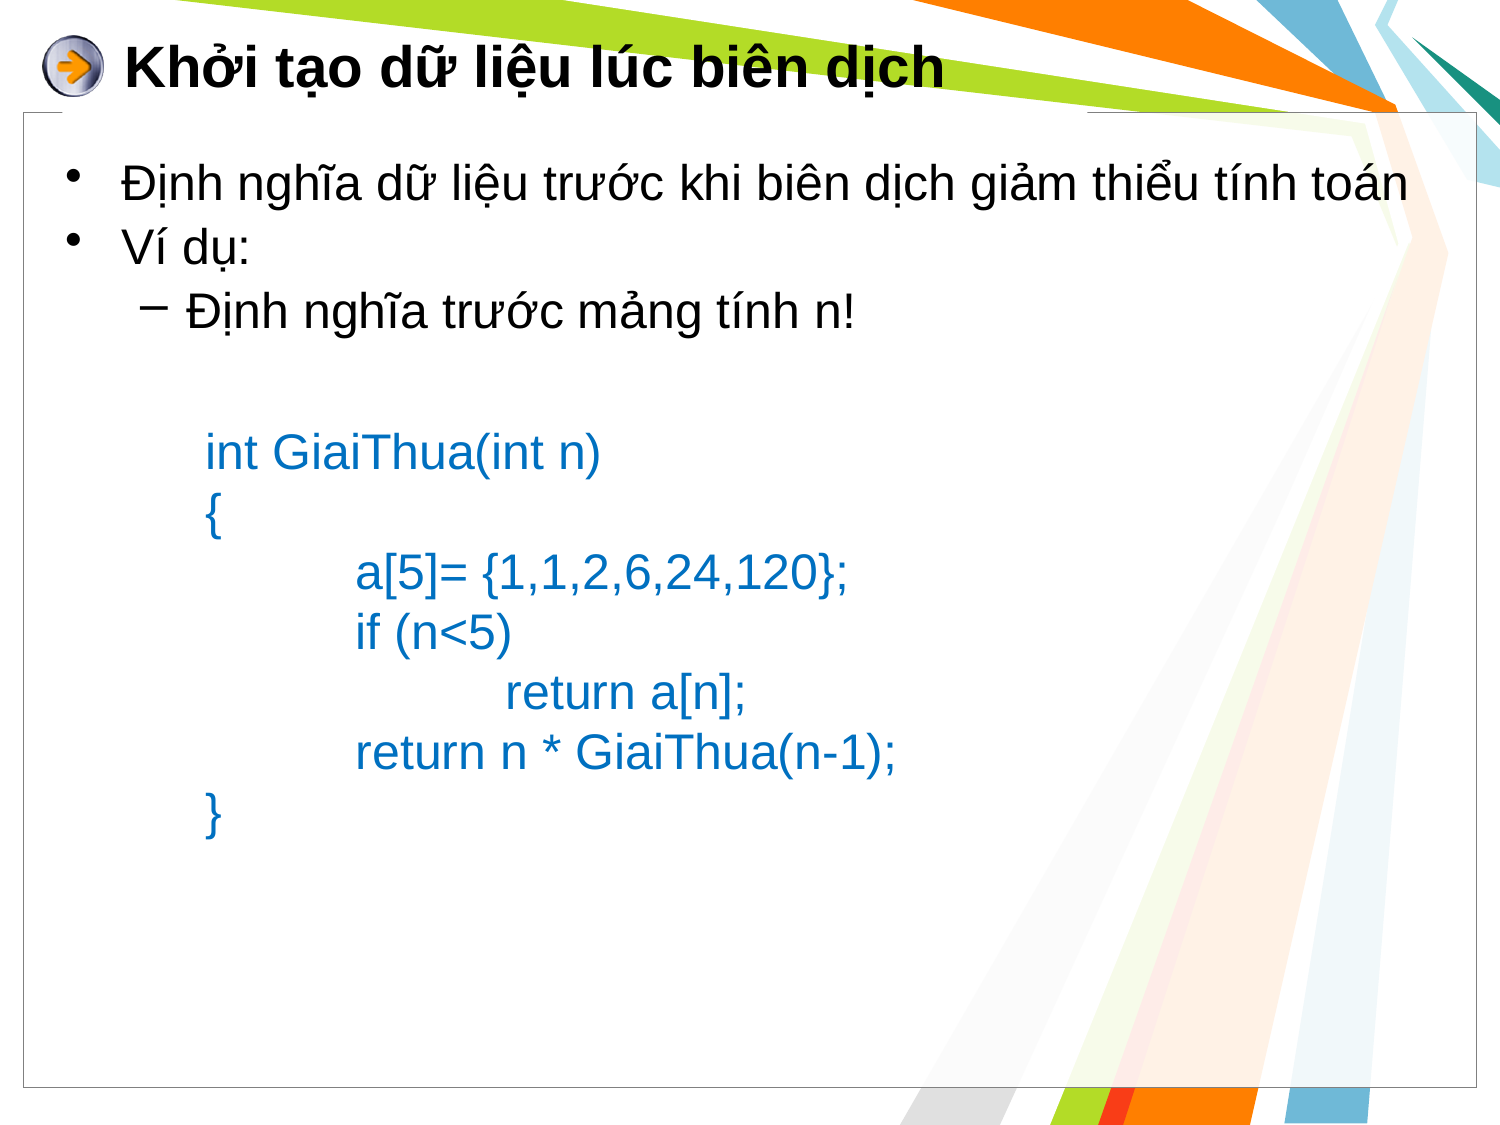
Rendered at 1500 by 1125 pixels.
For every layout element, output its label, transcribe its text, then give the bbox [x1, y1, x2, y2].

title Khởi tạo dữ liệu lúc biên dịch [108, 12, 1476, 117]
text_box int GiaiThua(int n) { a[5]= {1,1,2,6,24,120}; if (n<5) return a[n]; return n * GiaiThua(n-1); } [191, 412, 913, 848]
list Định nghĩa dữ liệu trước khi biên dịch giảm thiểu tính toán Ví dụ: Định nghĩa trước mảng tính n! [49, 149, 1457, 1076]
picture [42, 35, 104, 97]
